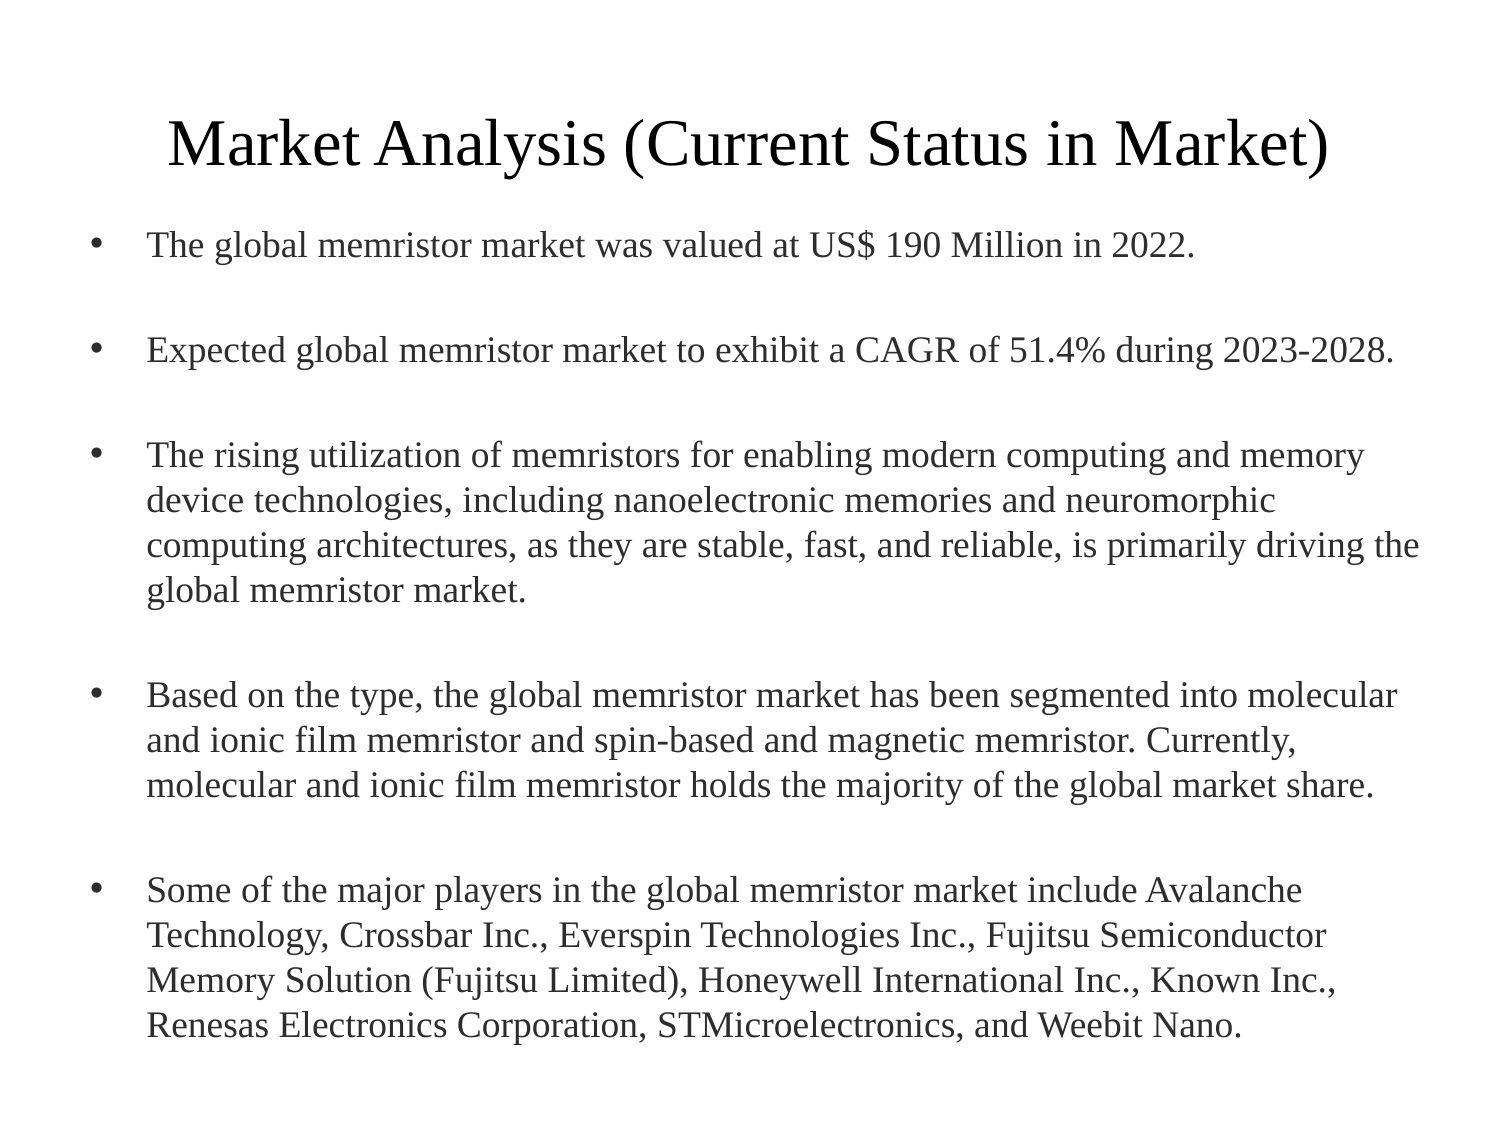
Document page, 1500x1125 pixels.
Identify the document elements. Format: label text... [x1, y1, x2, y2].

list The global memristor market was valued at US$ 190 Million in 2022. Expected global memristor market to exhibit a CAGR of 51.4% during 2023-2028. The rising utilization of memristors for enabling modern computing and memory device technologies, including nanoelectronic memories and neuromorphic computing architectures, as they are stable, fast, and reliable, is primarily driving the global memristor market. Based on the type, the global memristor market has been segmented into molecular and ionic film memristor and spin-based and magnetic memristor. Currently, molecular and ionic film memristor holds the majority of the global market share. Some of the major players in the global memristor market include Avalanche Technology, Crossbar Inc., Everspin Technologies Inc., Fujitsu Semiconductor Memory Solution (Fujitsu Limited), Honeywell International Inc., Known Inc., Renesas Electronics Corporation, STMicroelectronics, and Weebit Nano. [75, 212, 1450, 1080]
title Market Analysis (Current Status in Market) [75, 45, 1425, 212]
